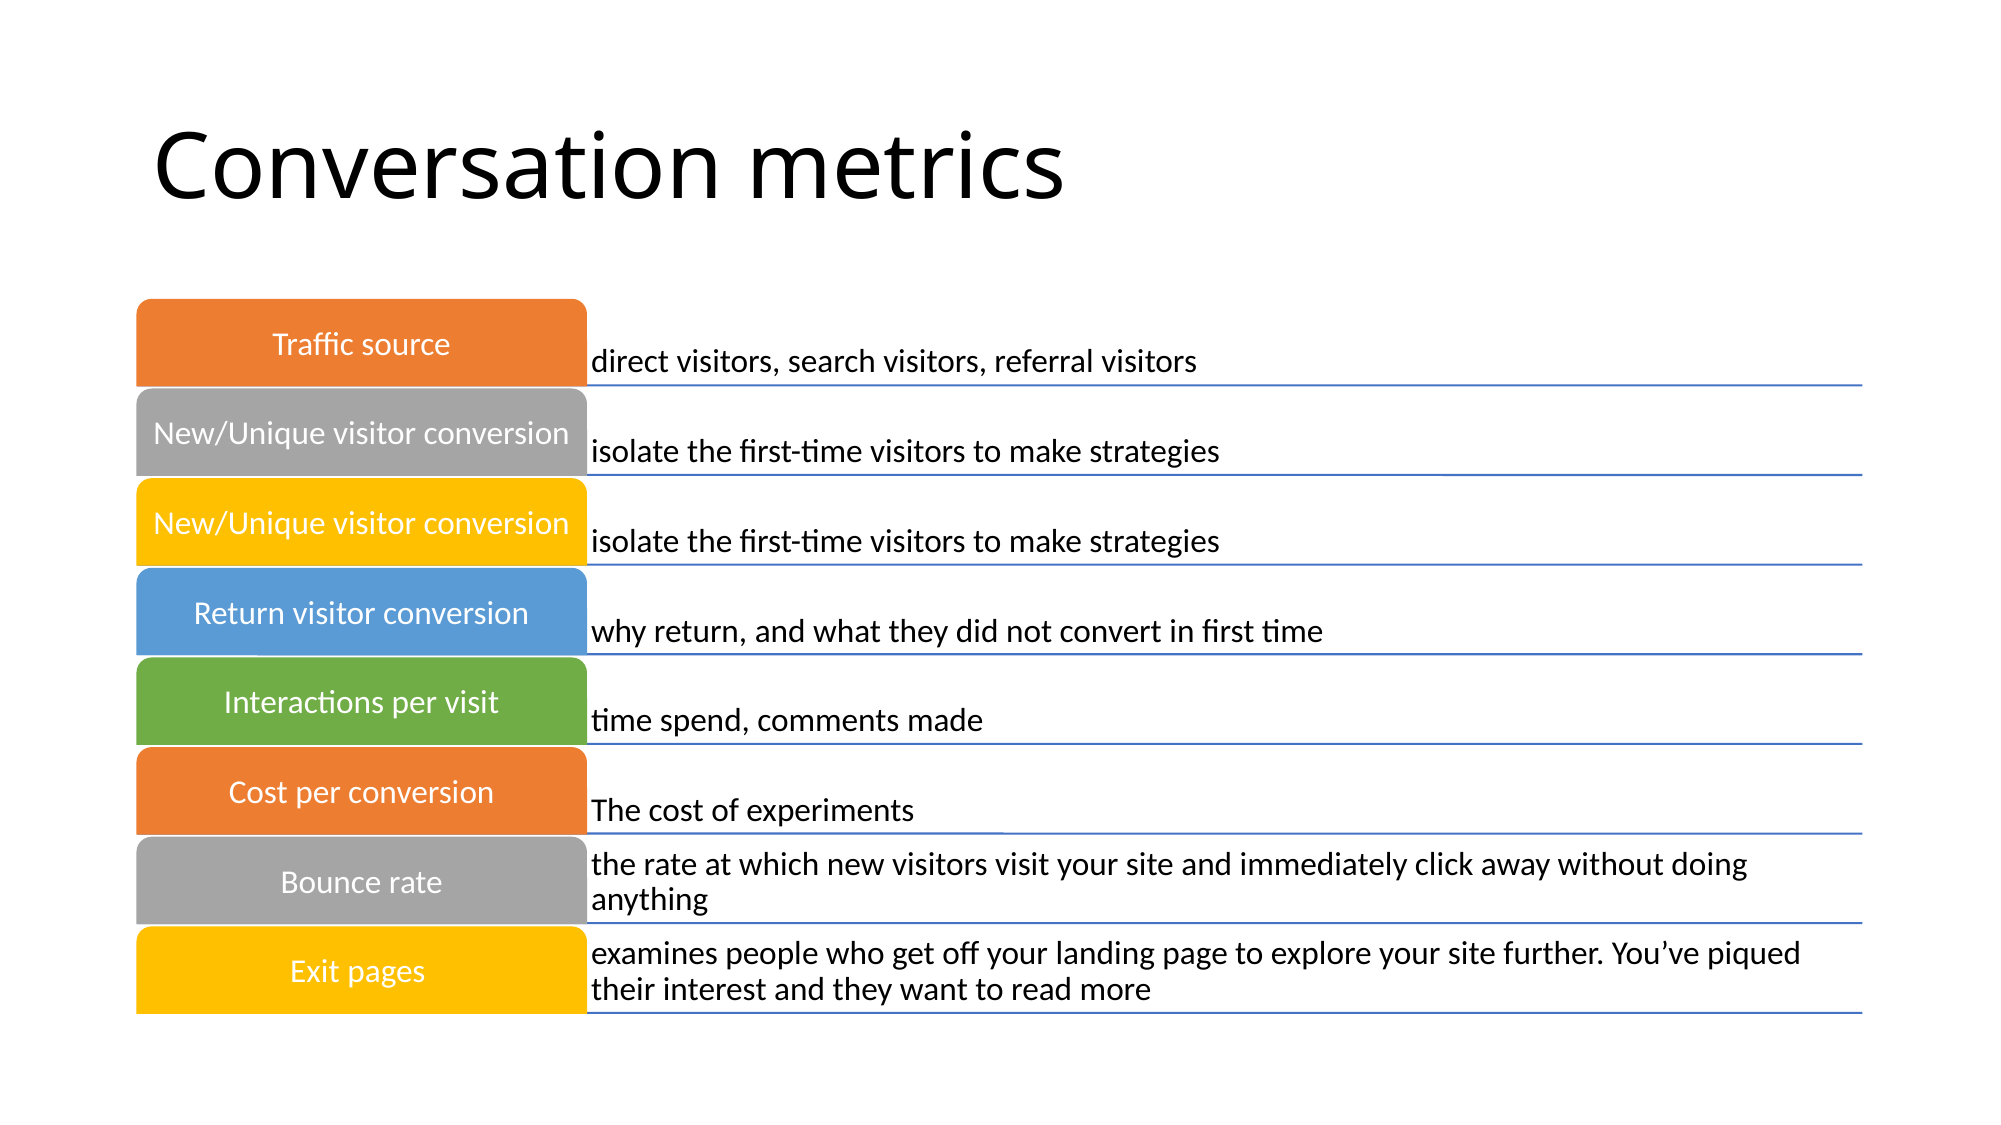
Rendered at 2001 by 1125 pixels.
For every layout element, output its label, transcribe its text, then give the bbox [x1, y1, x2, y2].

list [137, 299, 1863, 1014]
title Conversation metrics [137, 59, 1863, 278]
